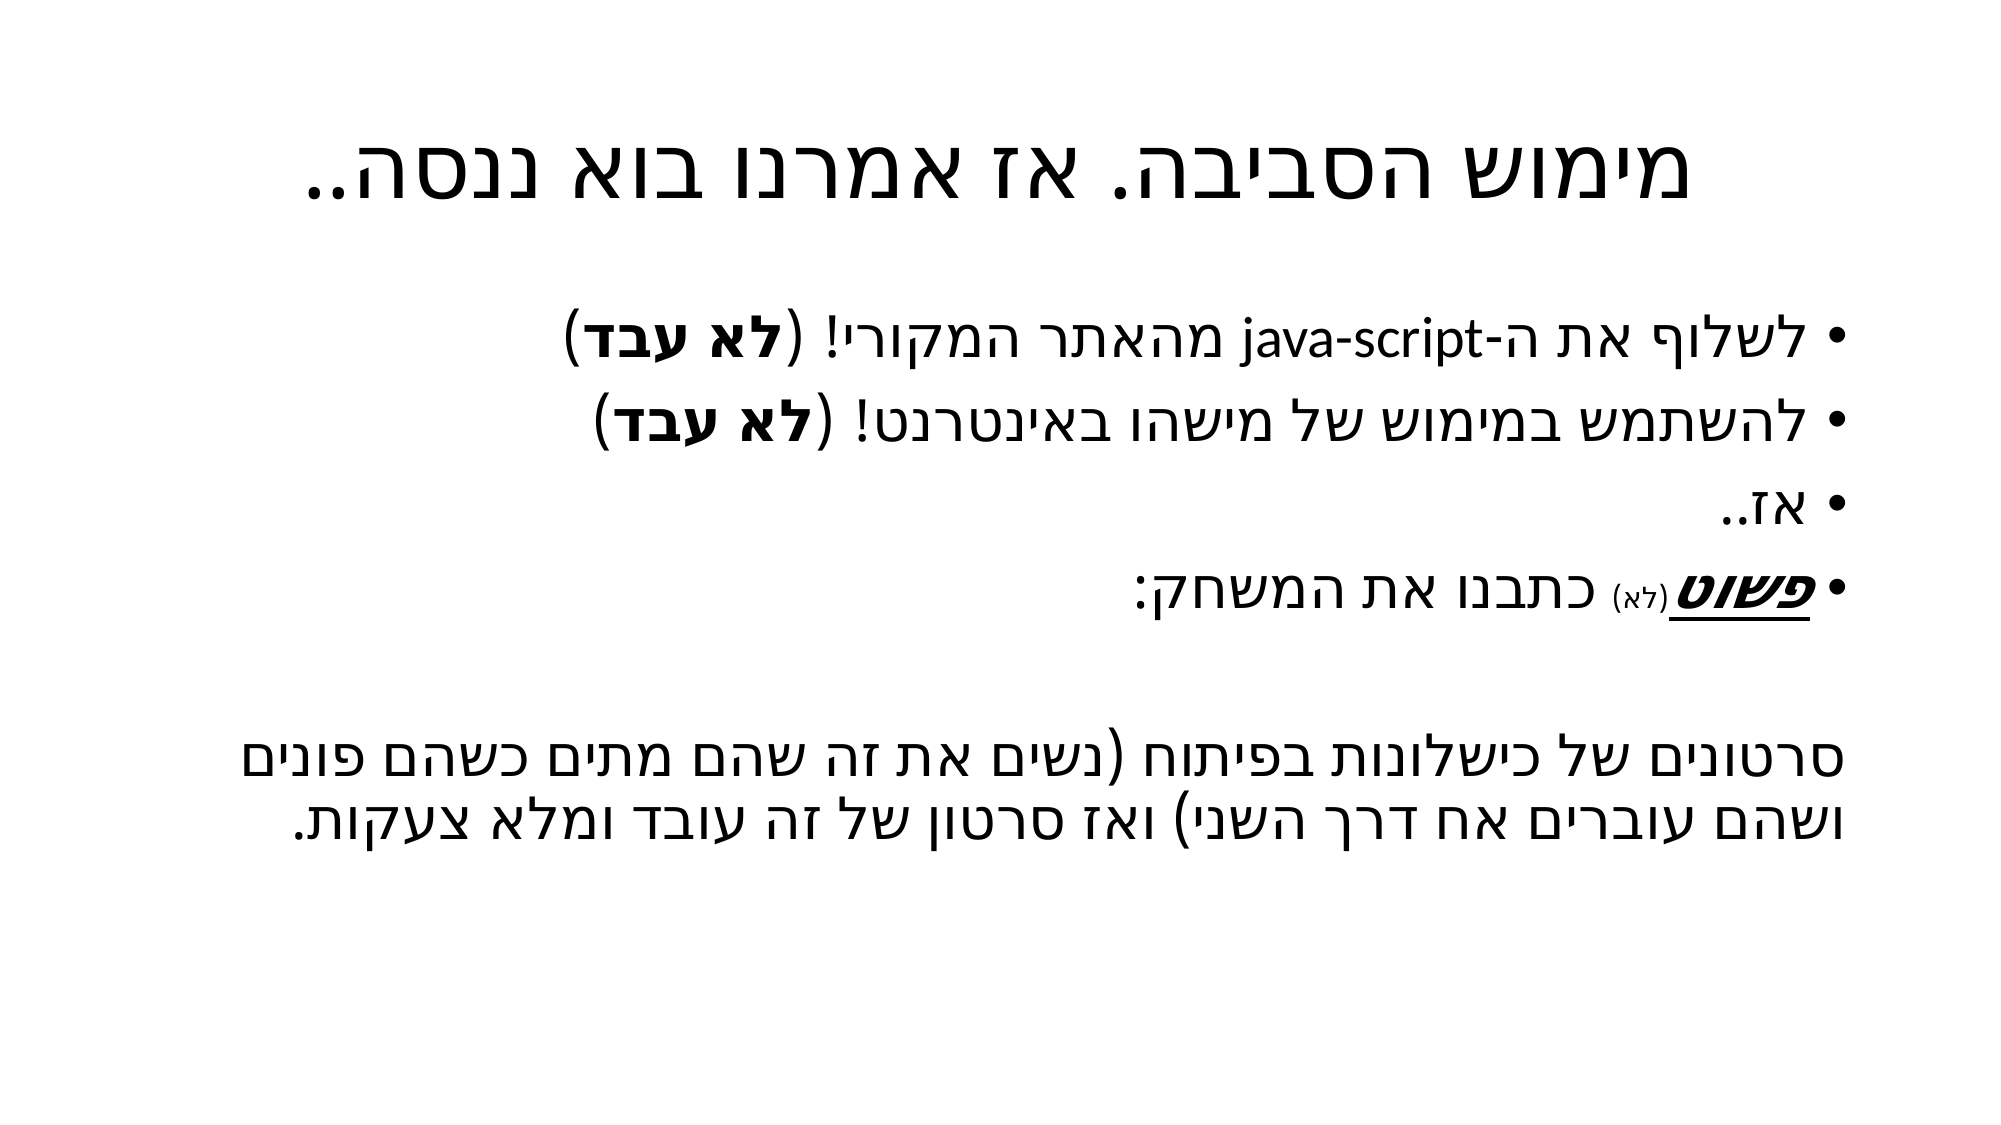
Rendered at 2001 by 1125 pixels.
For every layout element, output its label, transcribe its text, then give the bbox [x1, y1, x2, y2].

title מימוש הסביבה. אז אמרנו בוא ננסה.. [137, 59, 1863, 278]
list לשלוף את ה-java-script מהאתר המקורי! (לא עבד) להשתמש במימוש של מישהו באינטרנט! (לא עבד) אז.. פשוט(לא) כתבנו את המשחק: סרטונים של כישלונות בפיתוח (נשים את זה שהם מתים כשהם פונים ושהם עוברים אח דרך השני) ואז סרטון של זה עובד ומלא צעקות. [137, 299, 1863, 1014]
